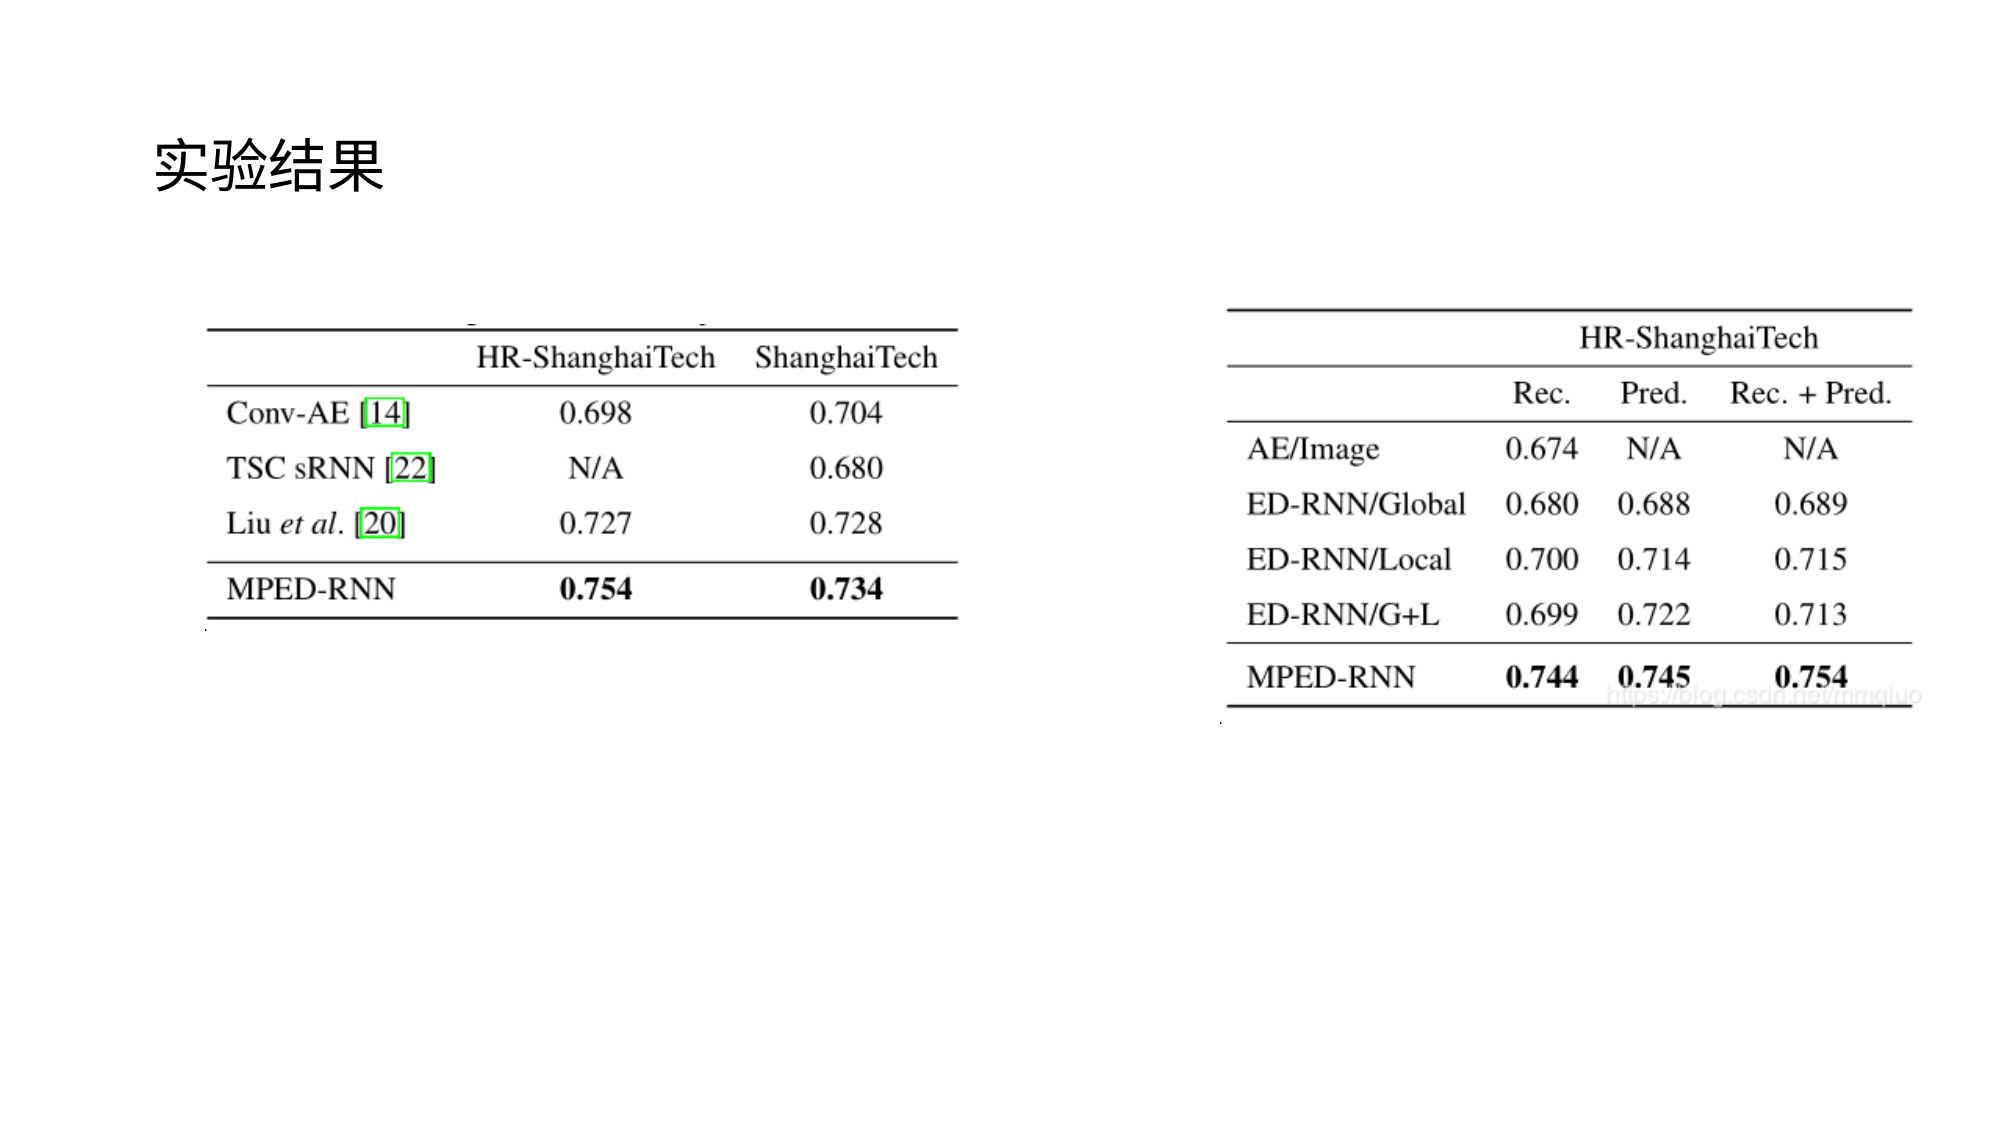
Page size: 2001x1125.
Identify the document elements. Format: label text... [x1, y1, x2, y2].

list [205, 324, 976, 631]
title 实验结果 [137, 59, 1863, 278]
picture [1220, 302, 1937, 724]
